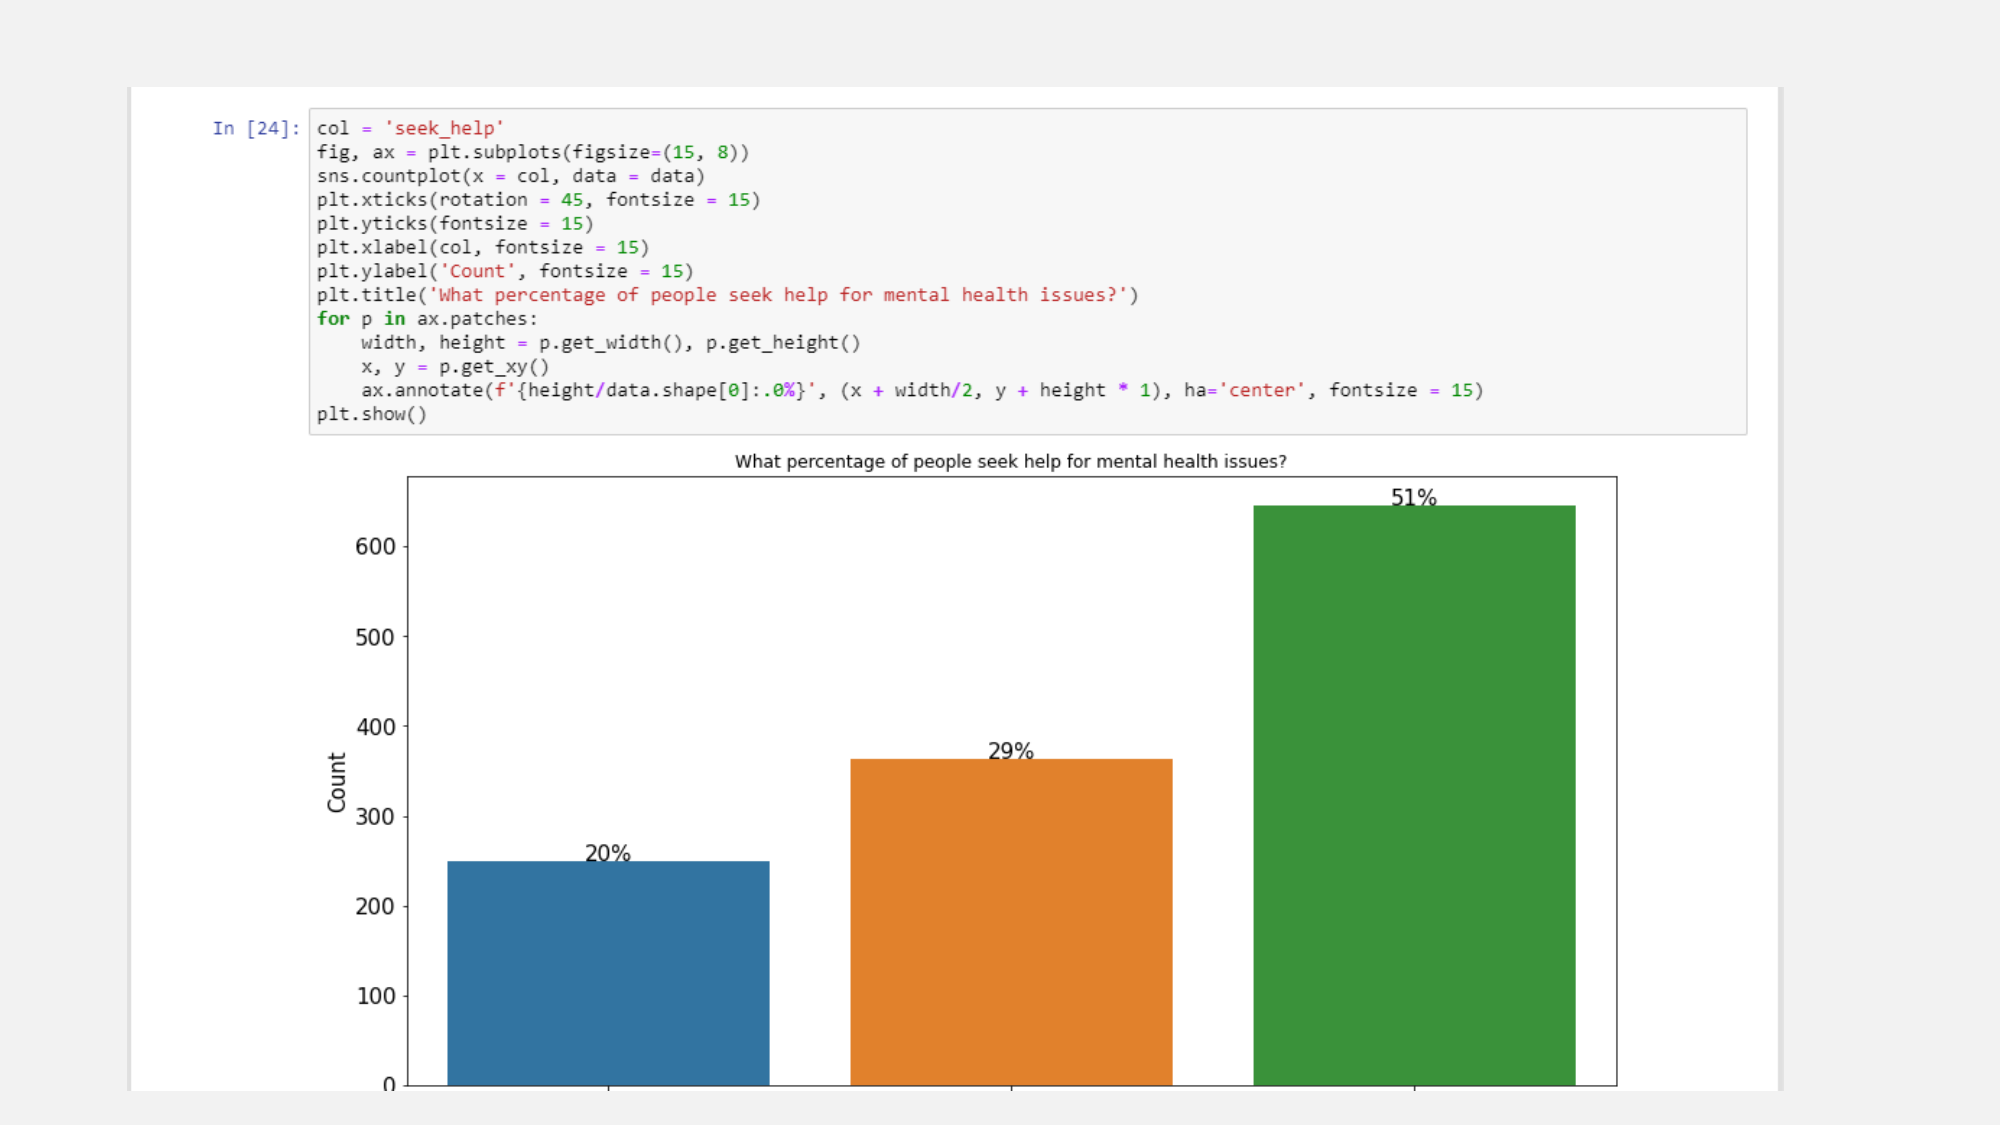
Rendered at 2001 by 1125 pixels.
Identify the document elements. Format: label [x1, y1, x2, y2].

picture [127, 87, 1784, 1091]
